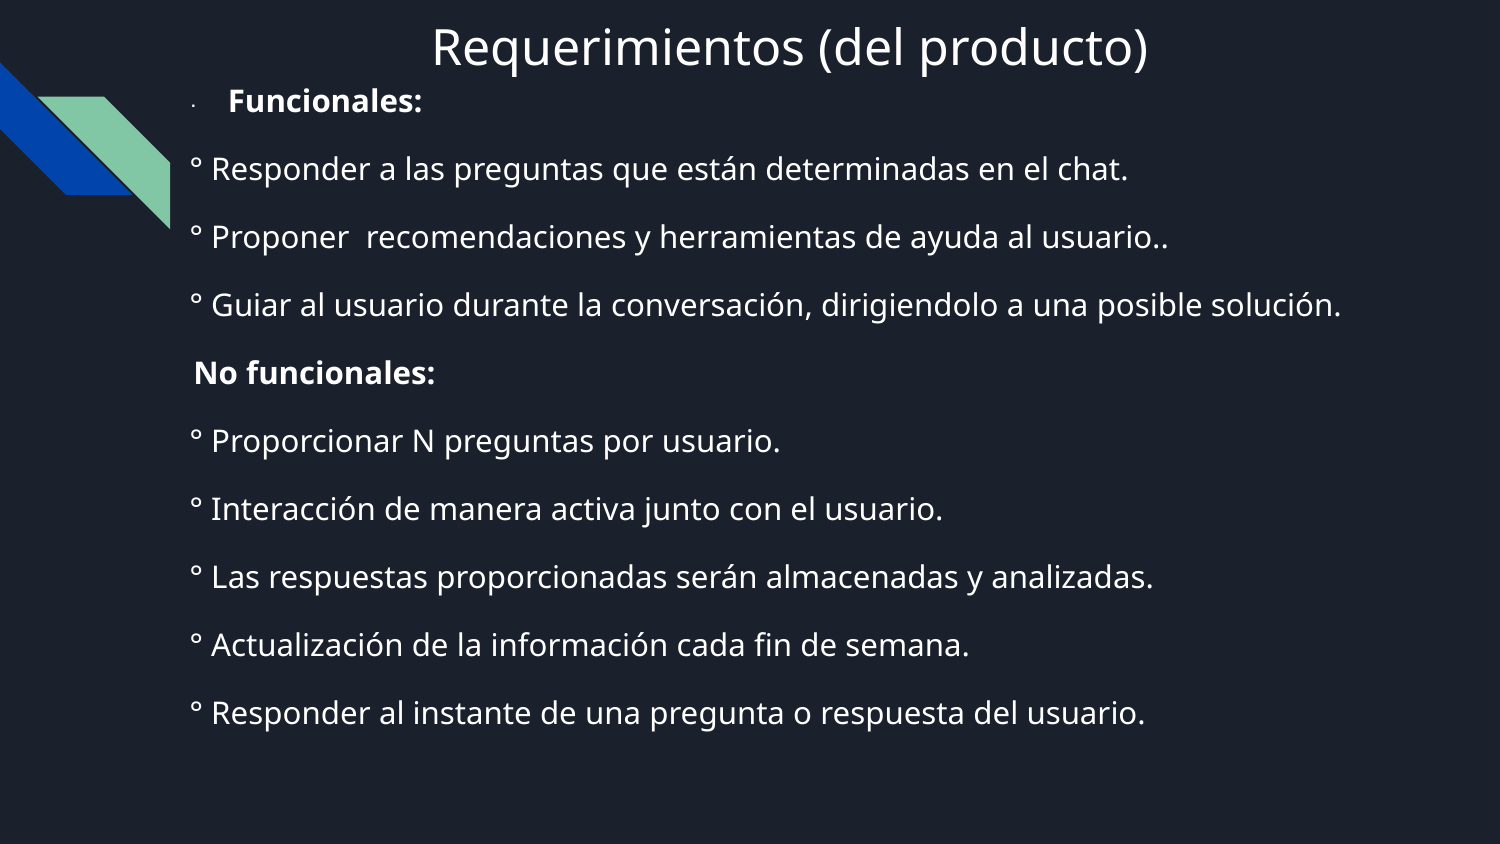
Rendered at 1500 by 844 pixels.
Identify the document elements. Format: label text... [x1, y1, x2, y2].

list · Funcionales: ° Responder a las preguntas que están determinadas en el chat. ° Proponer recomendaciones y herramientas de ayuda al usuario.. ° Guiar al usuario durante la conversación, dirigiendolo a una posible solución. No funcionales: ° Proporcionar N preguntas por usuario. ° Interacción de manera activa junto con el usuario. ° Las respuestas proporcionadas serán almacenadas y analizadas. ° Actualización de la información cada fin de semana. ° Responder al instante de una pregunta o respuesta del usuario. [174, 60, 1476, 811]
title Requerimientos (del producto) [212, 0, 1368, 60]
